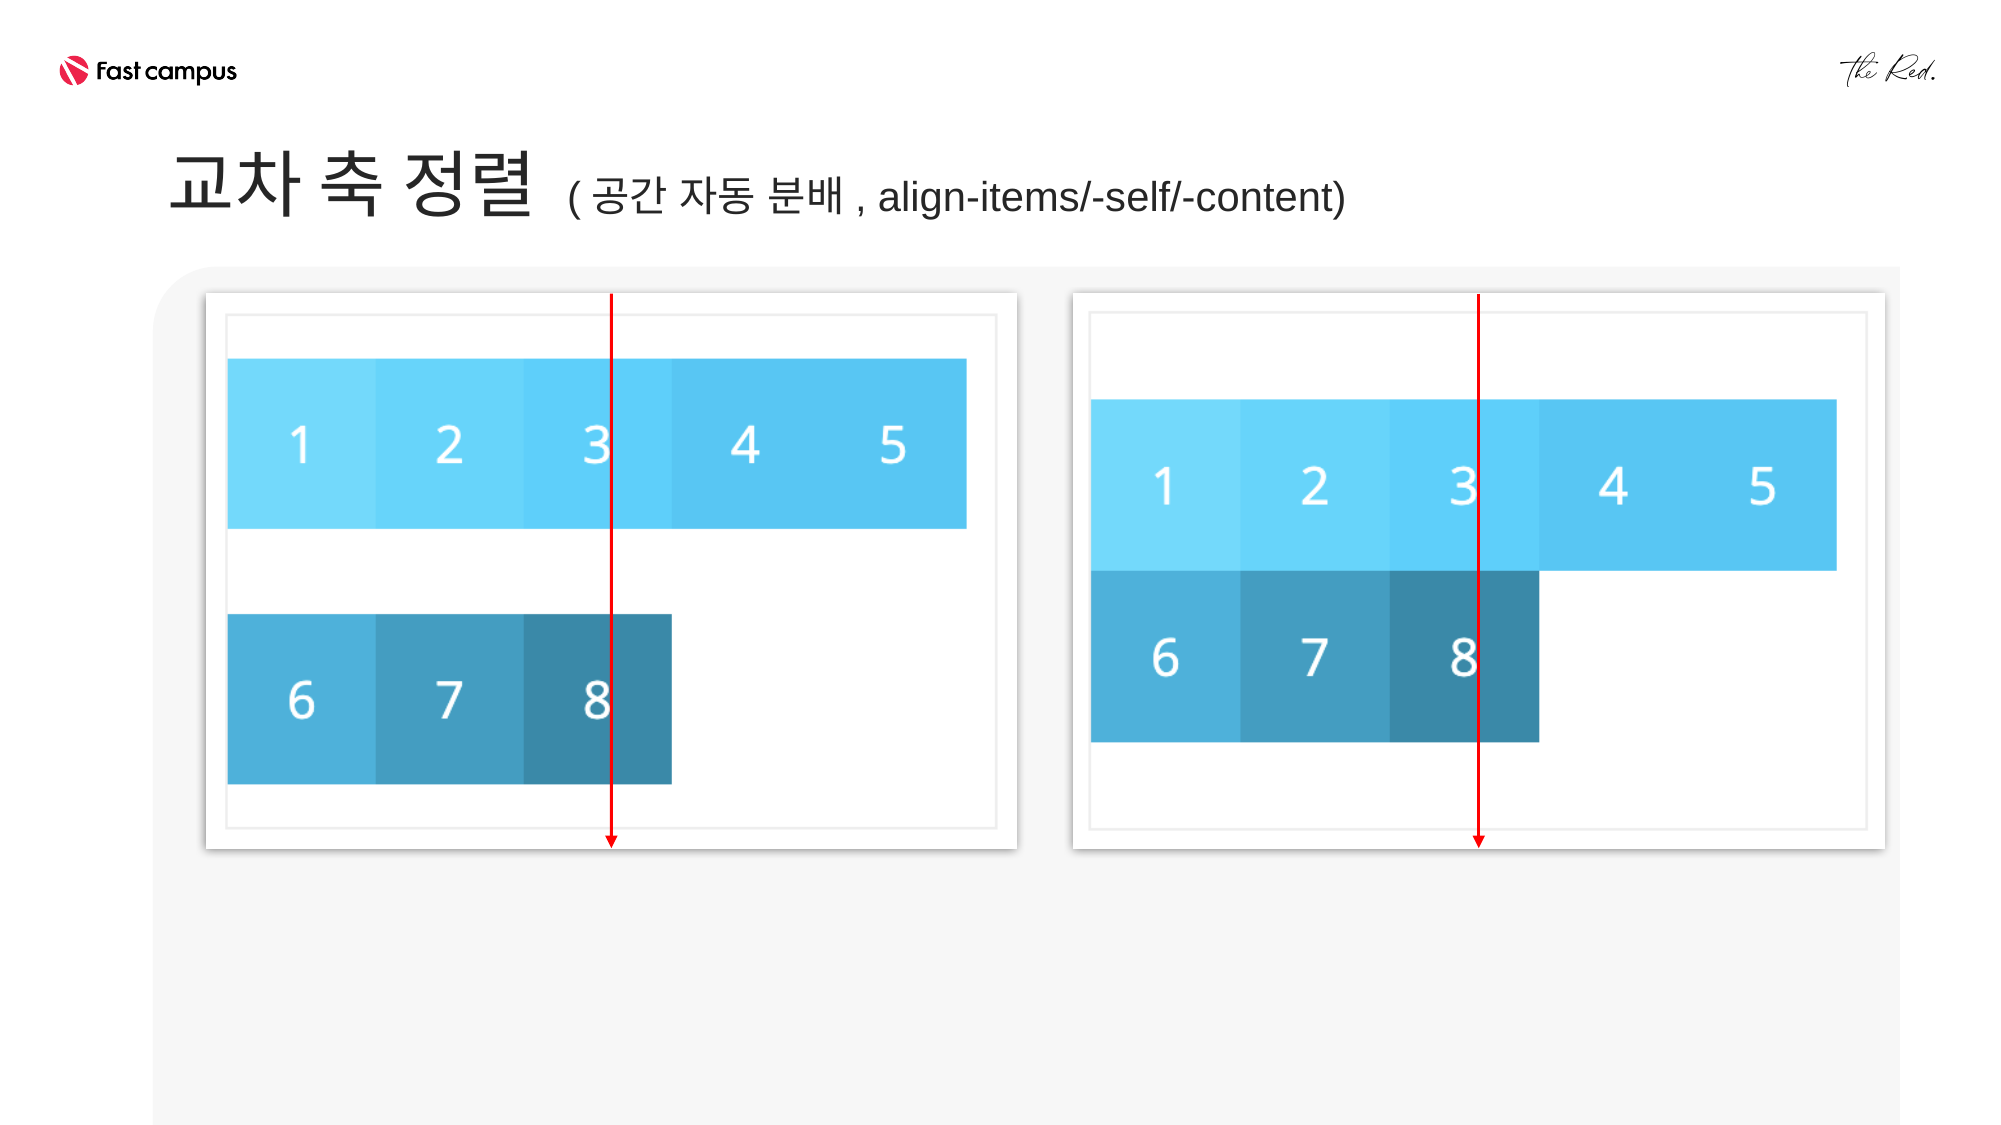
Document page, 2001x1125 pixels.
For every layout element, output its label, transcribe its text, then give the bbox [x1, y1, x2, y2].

list 교차 축 정렬 (공간 자동 분배, align-items/-self/-content) [153, 131, 2000, 232]
picture [1840, 52, 1935, 87]
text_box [205, 293, 1885, 849]
picture [57, 53, 239, 88]
